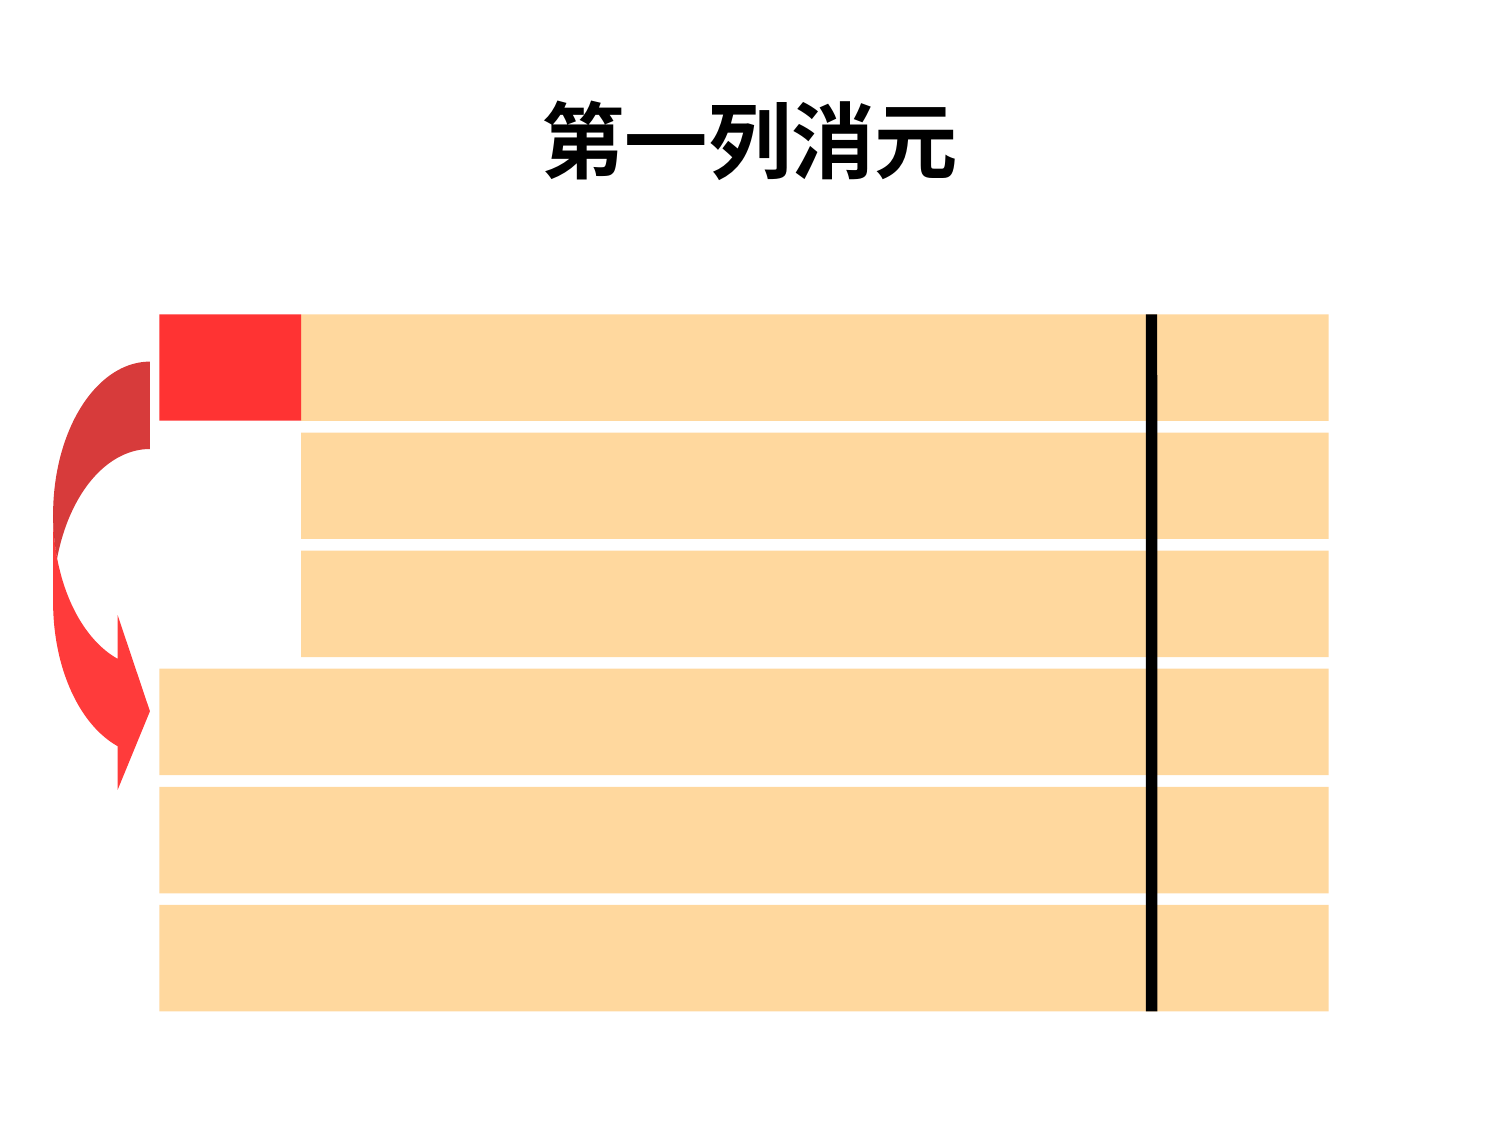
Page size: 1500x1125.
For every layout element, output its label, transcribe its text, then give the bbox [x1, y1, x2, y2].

text_box [301, 432, 1151, 539]
text_box [1152, 314, 1329, 421]
title 第一列消元 [75, 45, 1425, 233]
text_box [159, 904, 1151, 1012]
text_box [1152, 550, 1329, 658]
text_box [1152, 904, 1329, 1012]
text_box [1152, 432, 1329, 539]
text_box [302, 314, 1151, 421]
text_box [159, 668, 1151, 776]
text_box [159, 786, 1151, 894]
text_box [1152, 668, 1329, 776]
text_box [53, 361, 150, 790]
text_box [301, 550, 1151, 658]
text_box [159, 314, 302, 421]
text_box [1152, 786, 1329, 894]
